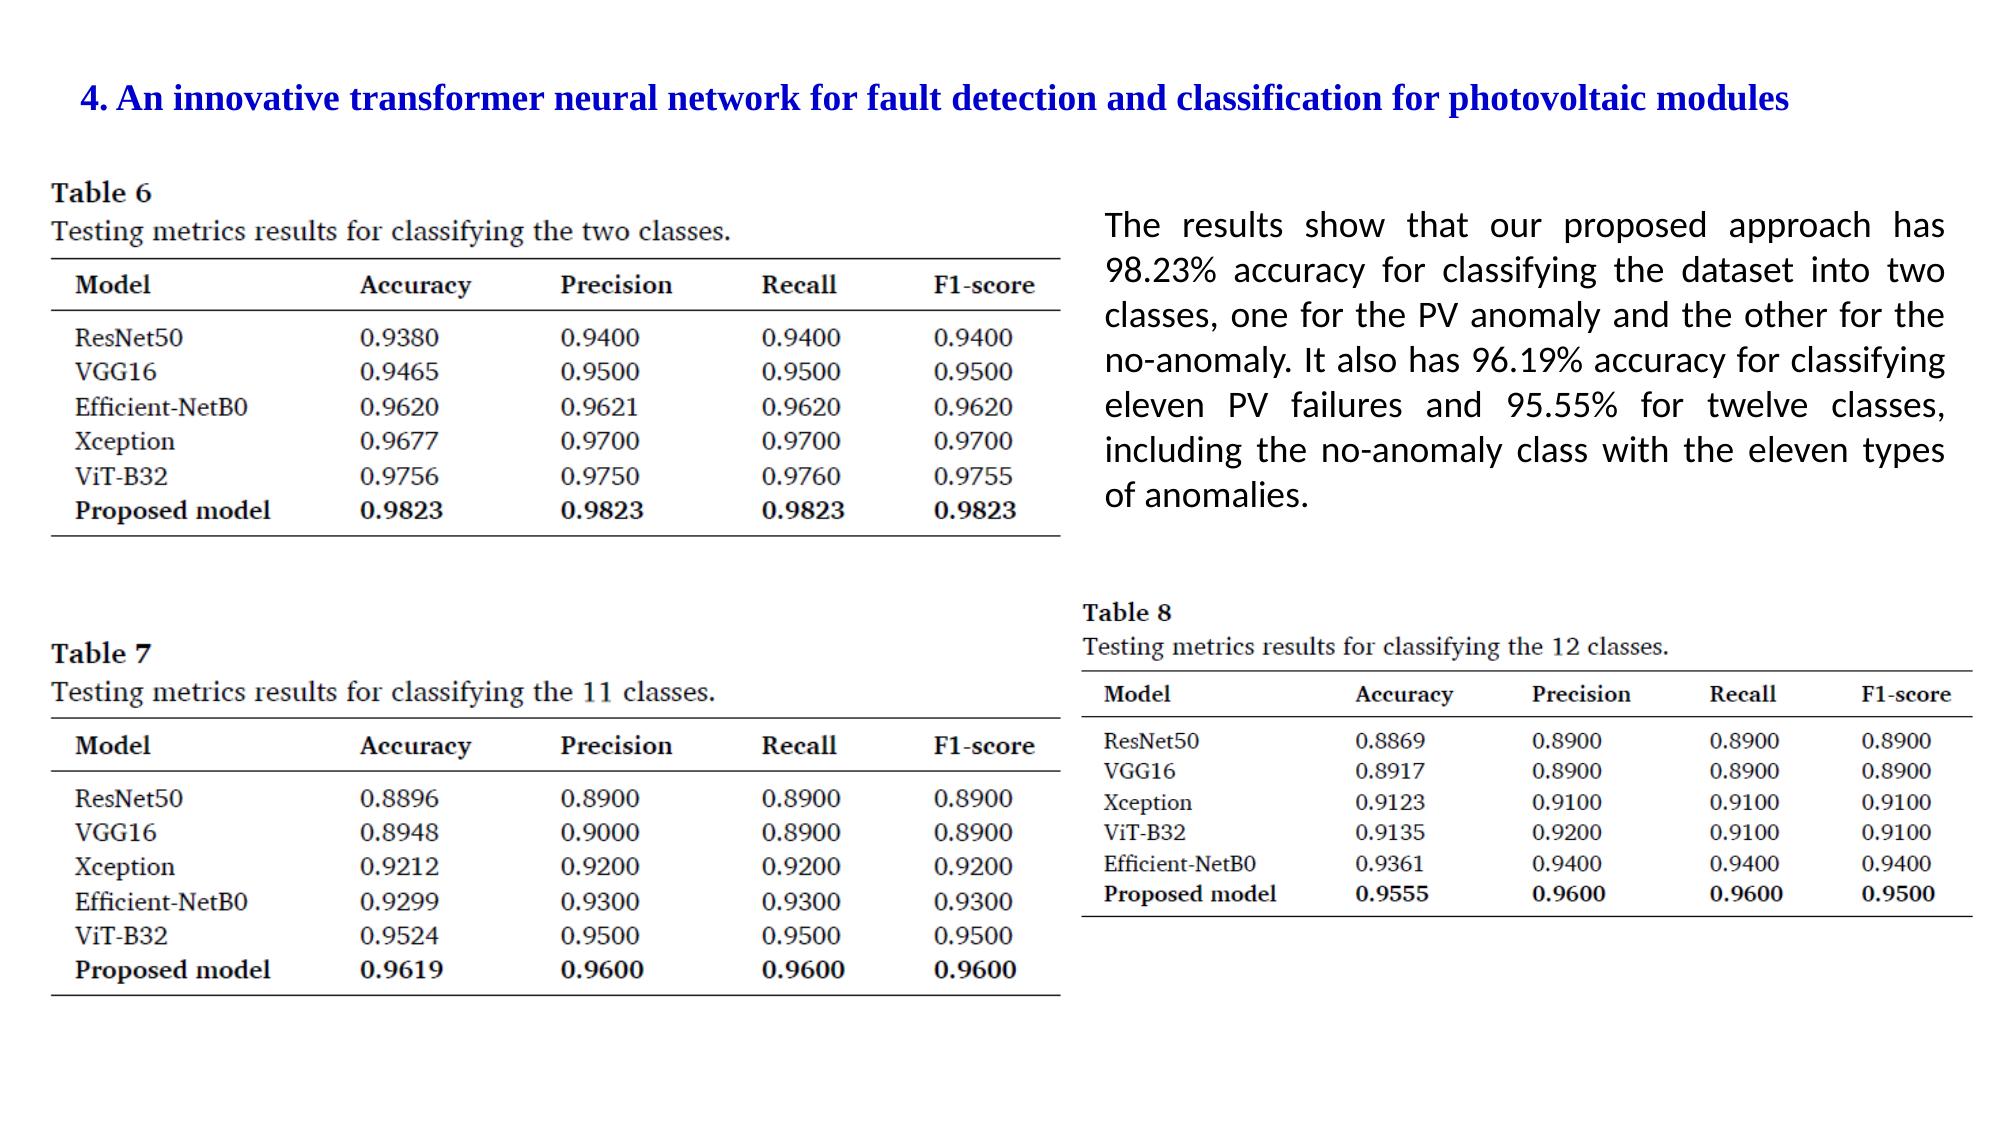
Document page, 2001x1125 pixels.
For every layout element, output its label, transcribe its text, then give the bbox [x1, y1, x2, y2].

text_box The results show that our proposed approach has 98.23% accuracy for classifying the dataset into two classes, one for the PV anomaly and the other for the no-anomaly. It also has 96.19% accuracy for classifying eleven PV failures and 95.55% for twelve classes, including the no-anomaly class with the eleven types of anomalies. [1089, 192, 1962, 523]
picture [24, 163, 1980, 1022]
text_box 4. An innovative transformer neural network for fault detection and classification for photovoltaic modules [65, 65, 1908, 125]
